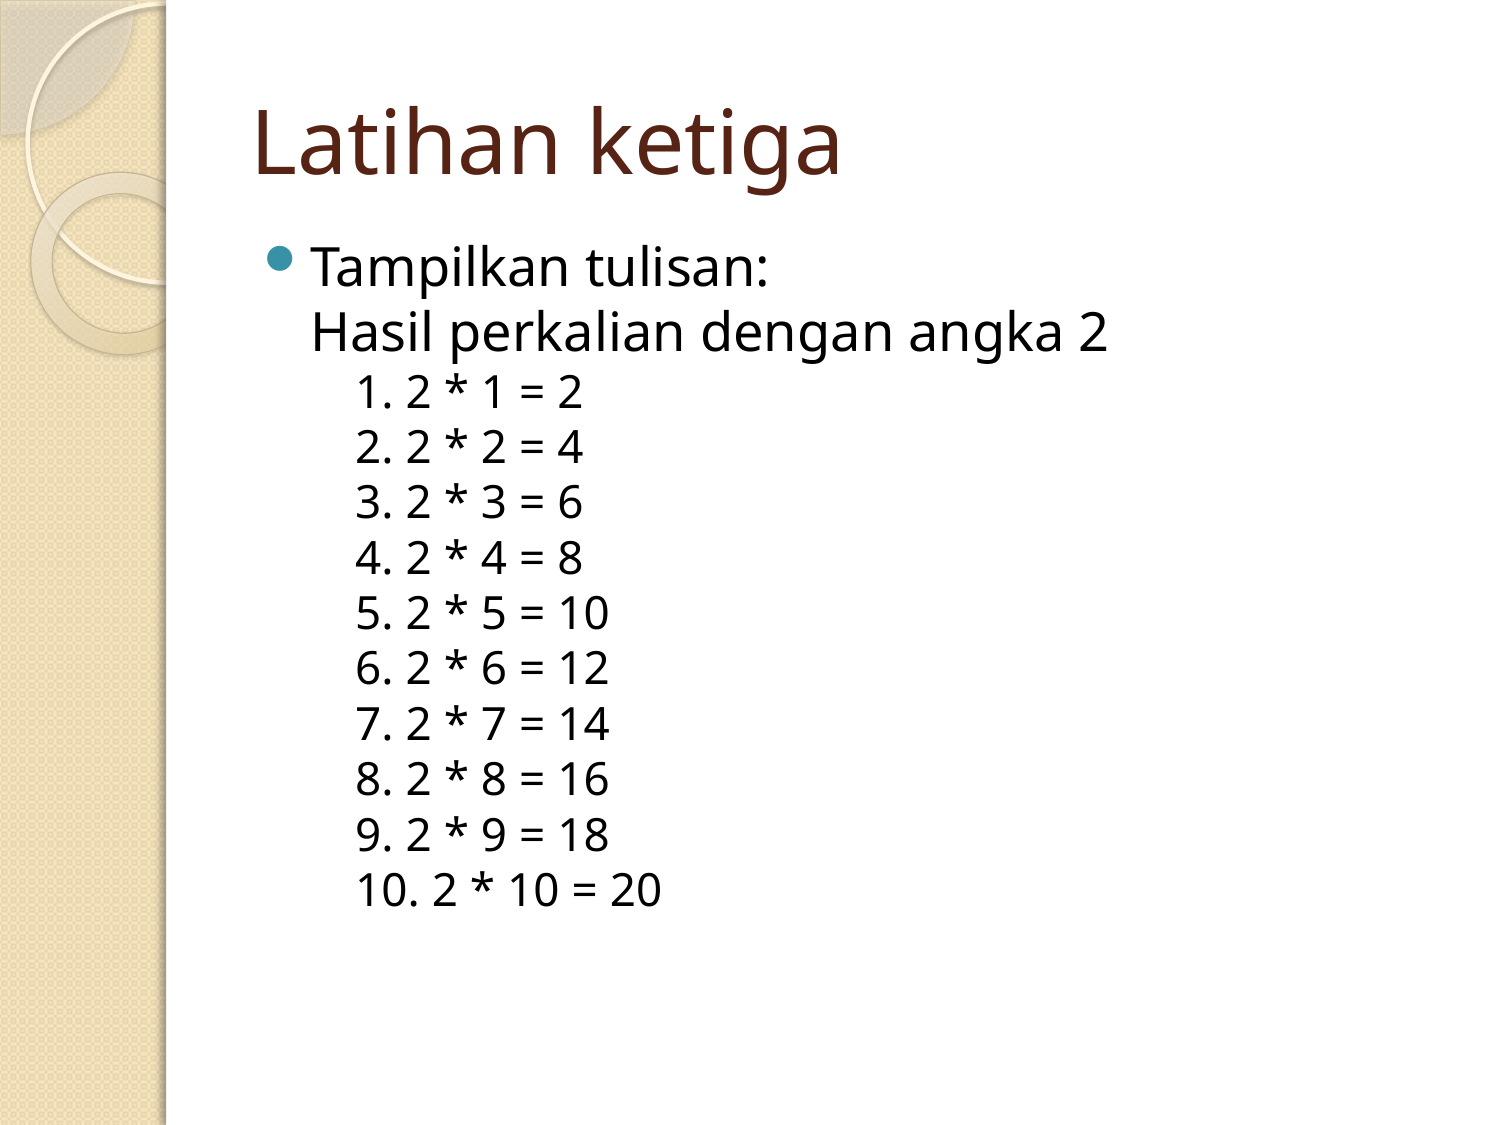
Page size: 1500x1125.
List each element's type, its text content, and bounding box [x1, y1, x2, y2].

list Tampilkan tulisan: Hasil perkalian dengan angka 2 1. 2 * 1 = 2 2. 2 * 2 = 4 3. 2 * 3 = 6 4. 2 * 4 = 8 5. 2 * 5 = 10 6. 2 * 6 = 12 7. 2 * 7 = 14 8. 2 * 8 = 16 9. 2 * 9 = 18 10. 2 * 10 = 20 [235, 237, 1466, 1025]
title Latihan ketiga [235, 45, 1466, 233]
